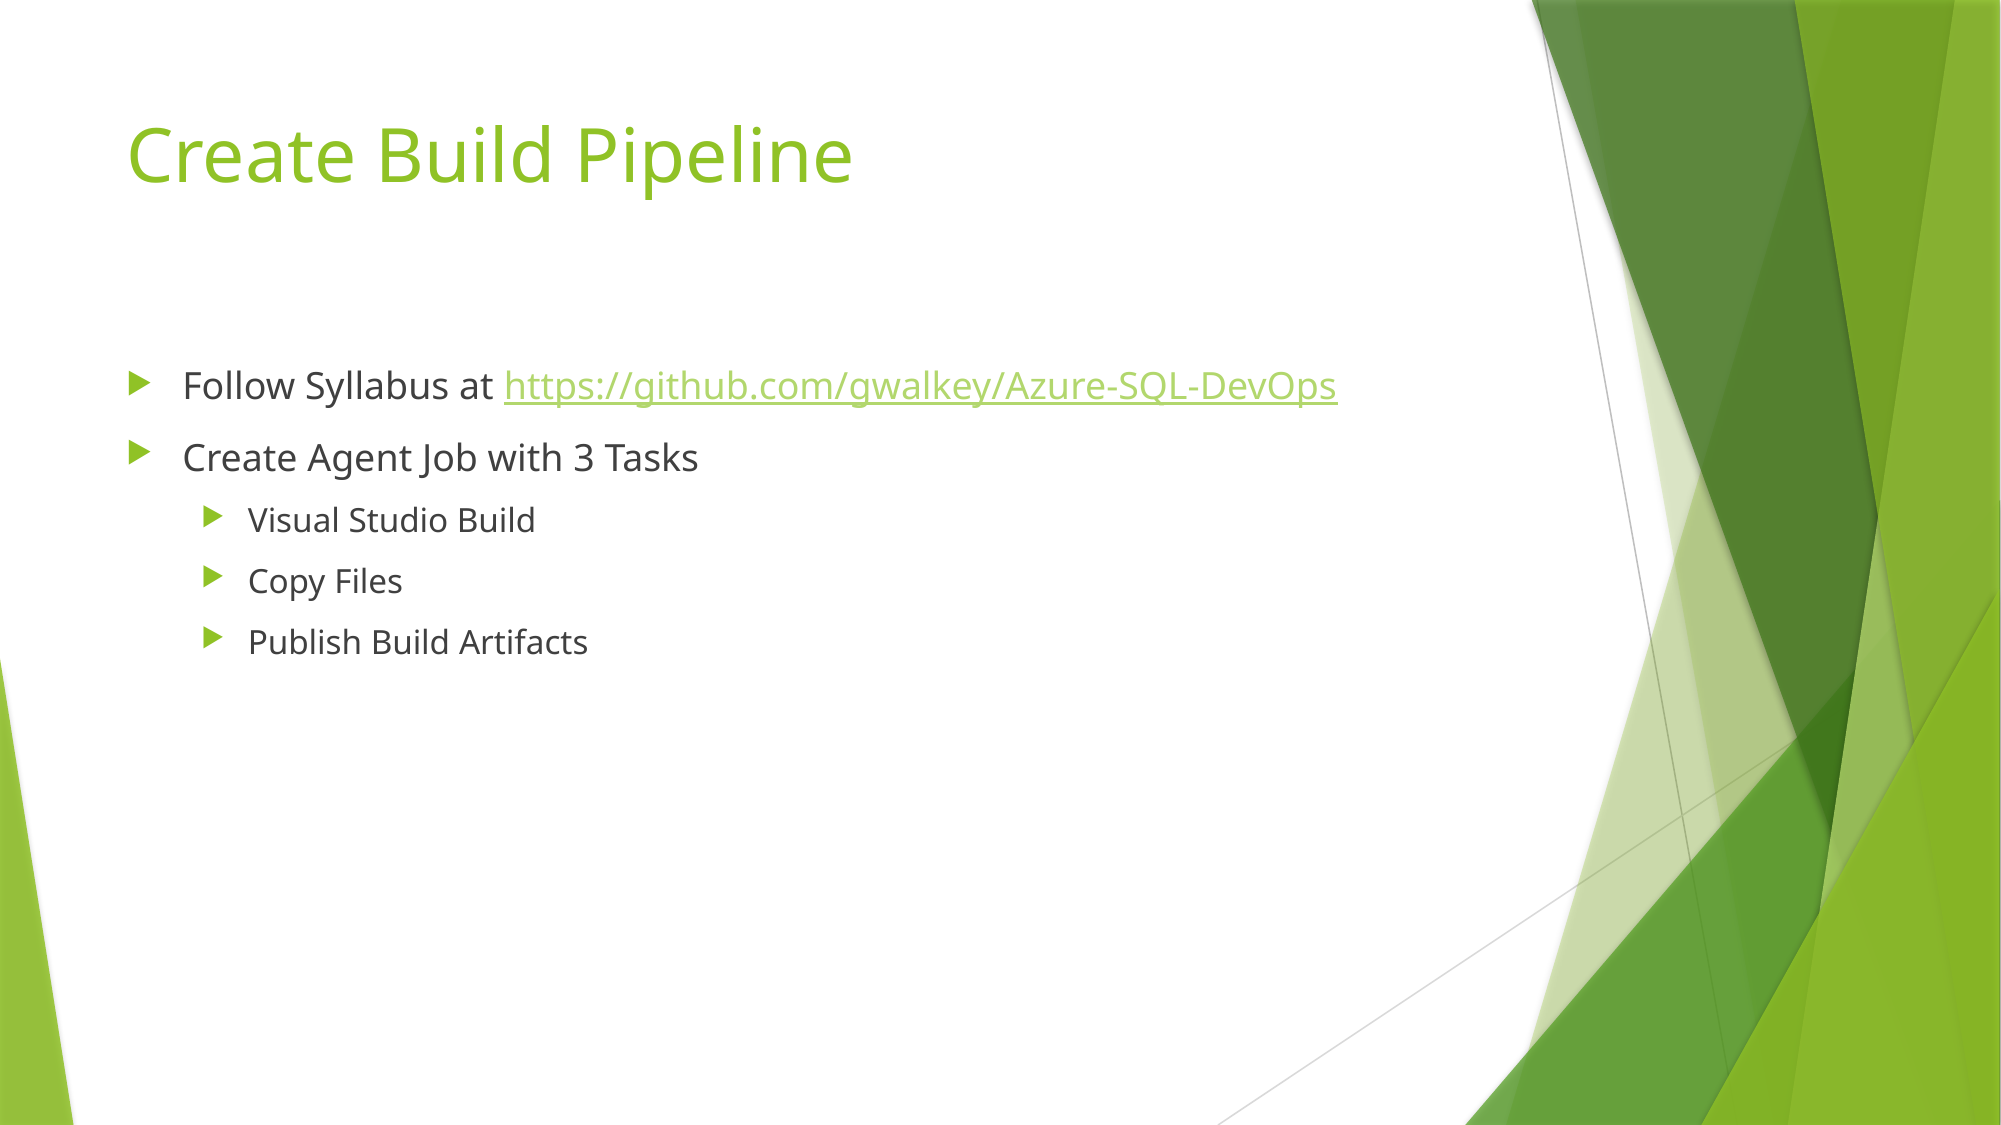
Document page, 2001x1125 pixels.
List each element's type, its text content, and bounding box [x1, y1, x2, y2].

title Create Build Pipeline [111, 99, 1522, 317]
list Follow Syllabus at https://github.com/gwalkey/Azure-SQL-DevOps Create Agent Job with 3 Tasks Visual Studio Build Copy Files Publish Build Artifacts [111, 354, 1522, 992]
